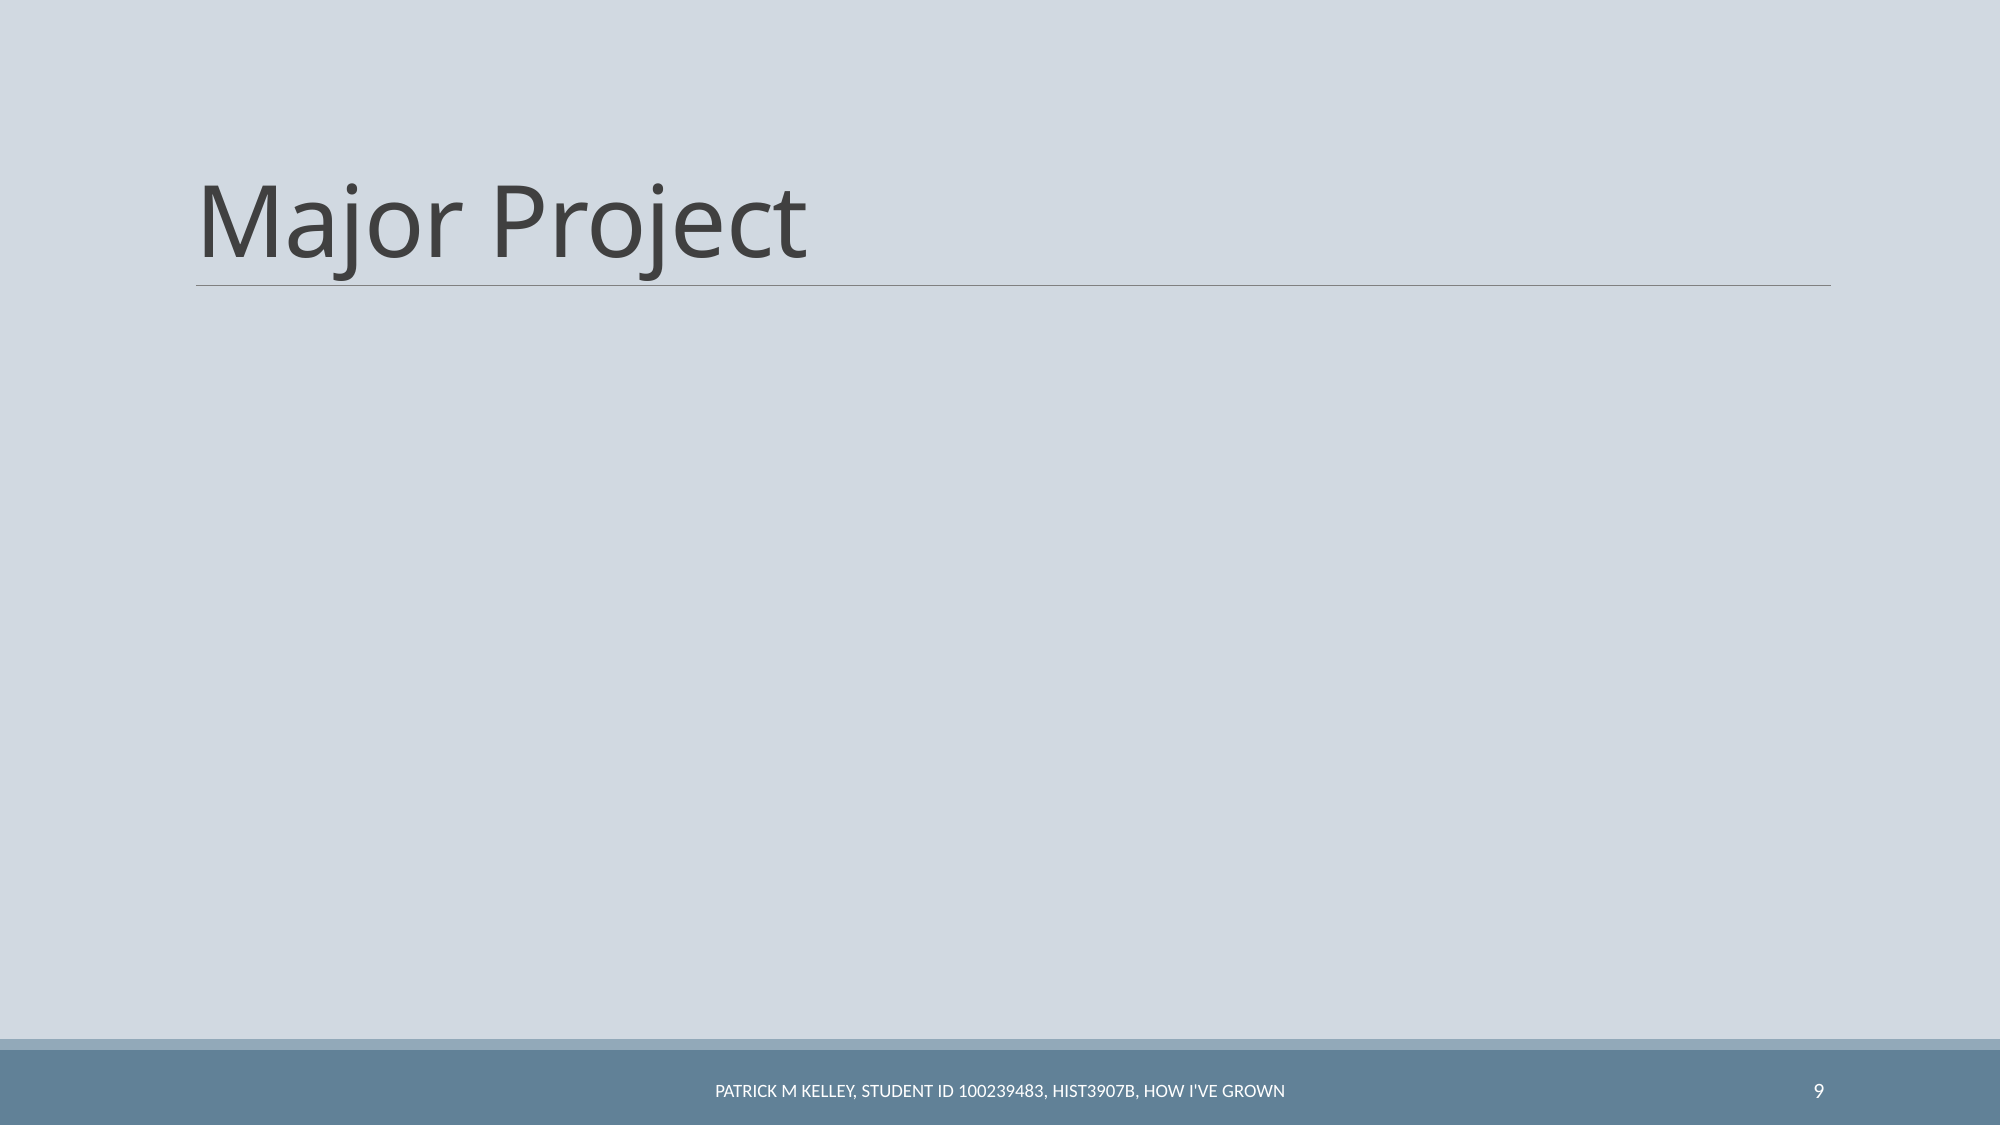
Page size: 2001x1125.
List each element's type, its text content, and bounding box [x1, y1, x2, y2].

slide_number 9 [1624, 1059, 1840, 1120]
footer Patrick M Kelley, Student ID 100239483, HIST3907B, How I've Grown [604, 1059, 1396, 1120]
title Major Project [180, 47, 1830, 285]
